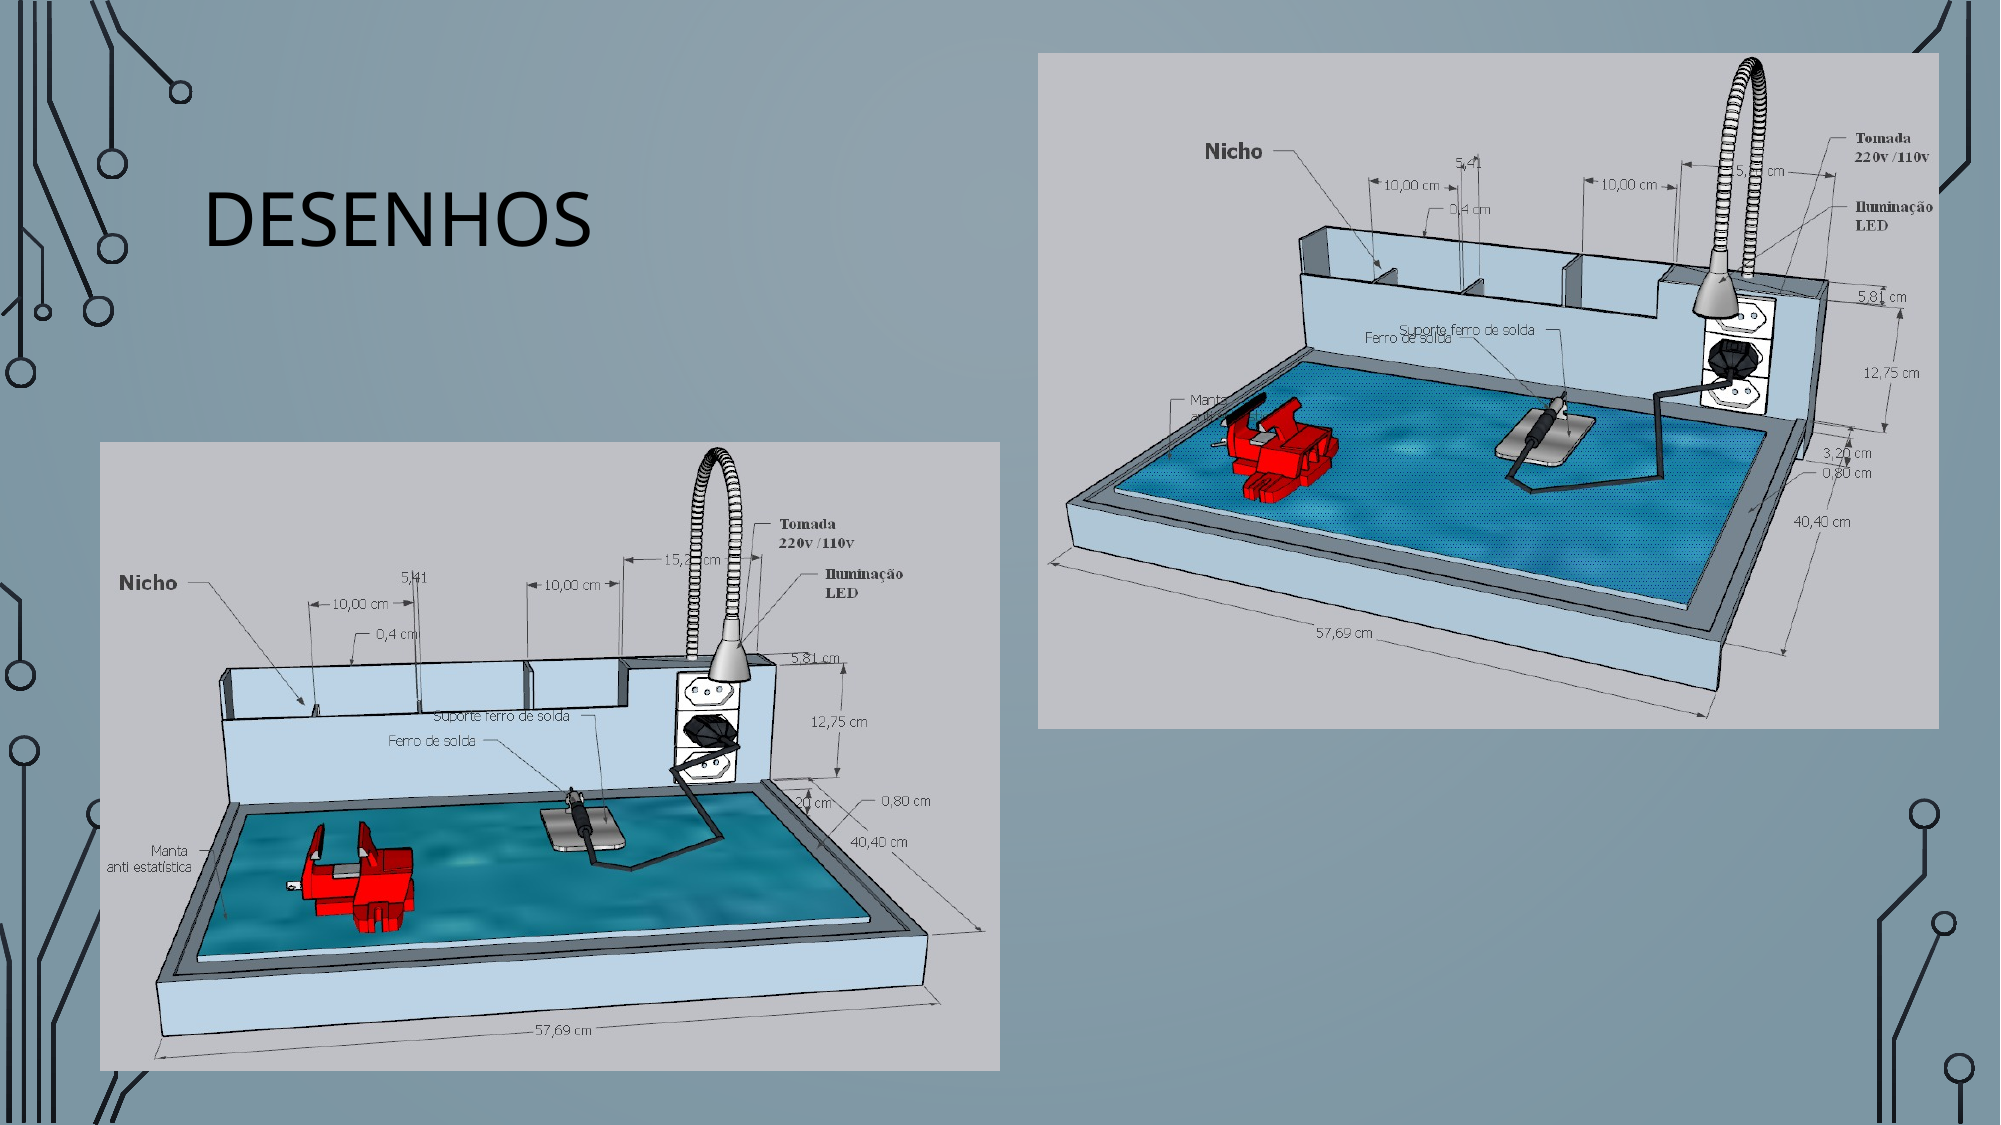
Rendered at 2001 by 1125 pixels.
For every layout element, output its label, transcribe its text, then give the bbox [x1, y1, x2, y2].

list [100, 442, 1001, 1071]
title Desenhos [187, 101, 1037, 344]
picture [1037, 52, 1939, 729]
